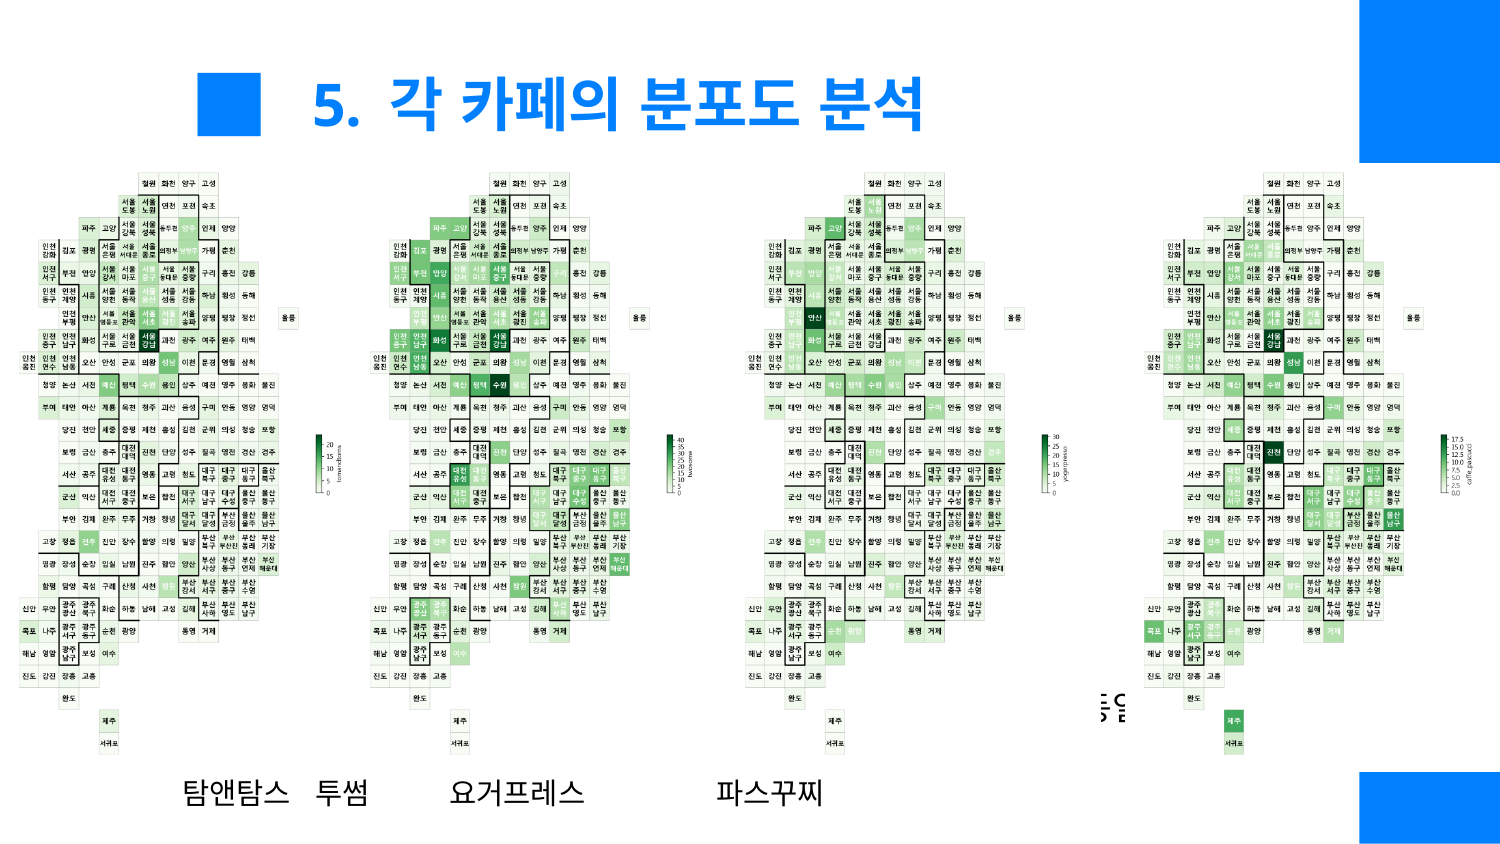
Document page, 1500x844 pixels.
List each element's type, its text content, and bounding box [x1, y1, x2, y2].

text_box ■ 5. 각 카페의 분포도 분석 [175, 35, 1055, 151]
text_box [1357, 0, 1500, 163]
text_box 탐앤탐스 투썸 요거프레스 파스꾸찌 [117, 726, 1348, 844]
list 0부터 260는 각각 처음 수집한 시군구파일의 순서와 동일 서울시 강남구부터 시작. [1105, 632, 1120, 726]
picture [1125, 163, 1500, 773]
text_box [1357, 780, 1500, 844]
picture [0, 163, 1101, 773]
